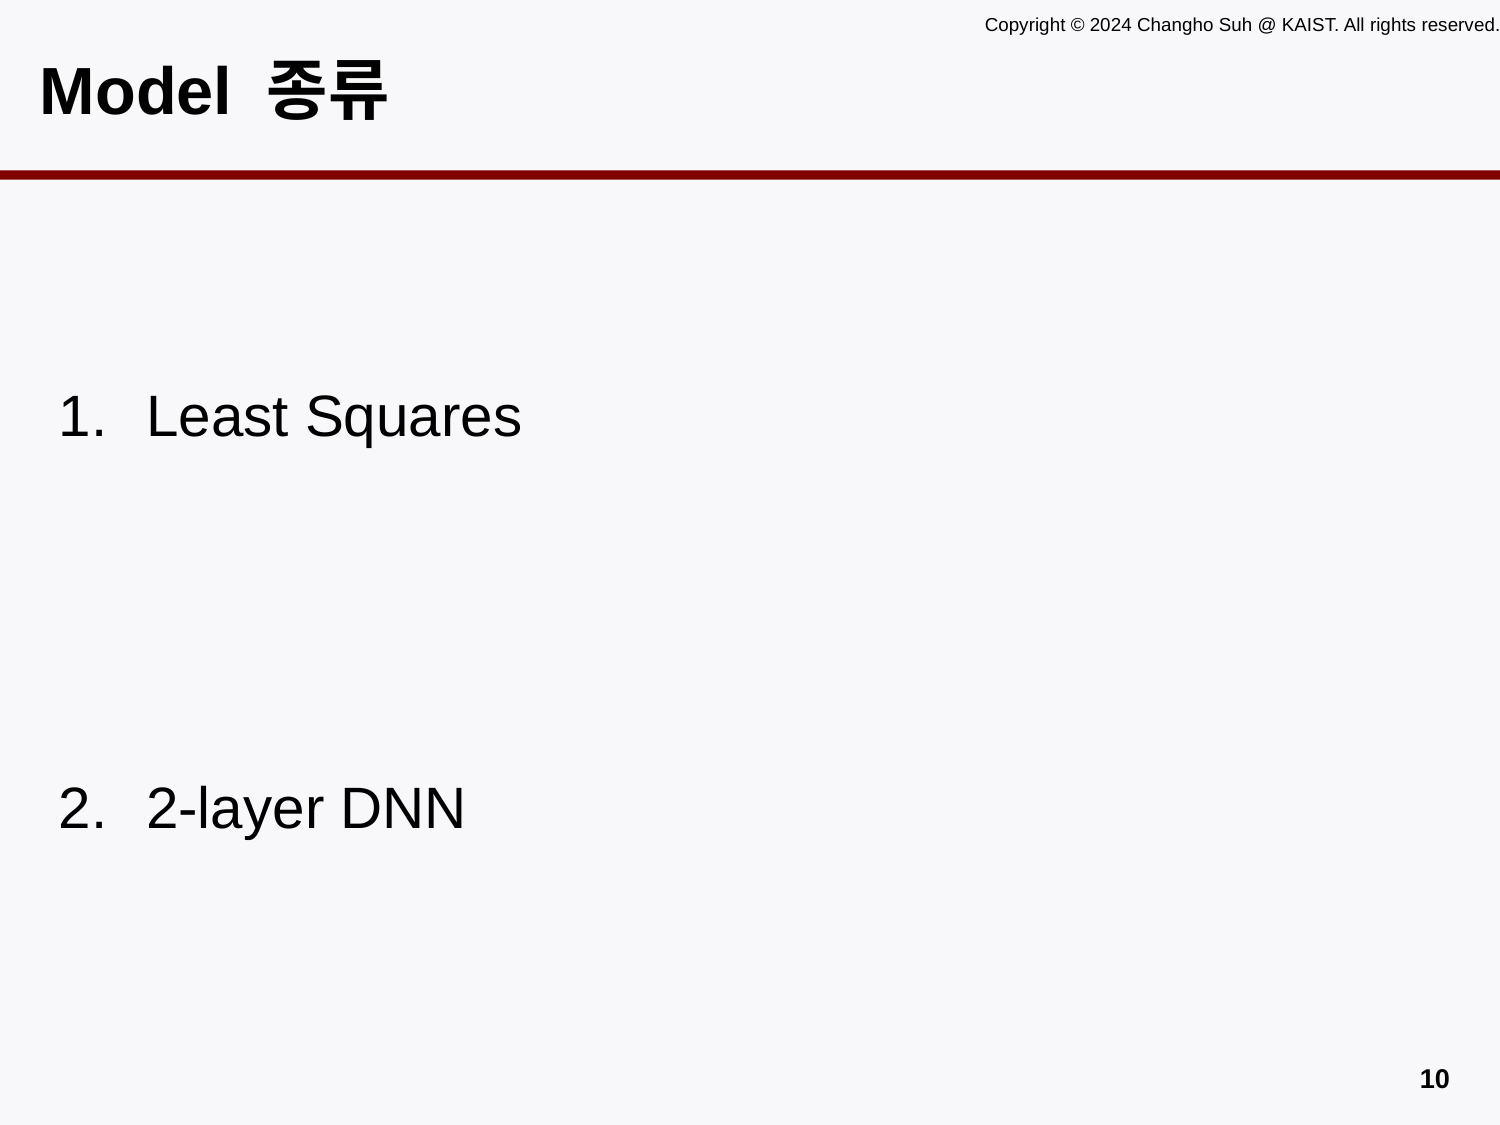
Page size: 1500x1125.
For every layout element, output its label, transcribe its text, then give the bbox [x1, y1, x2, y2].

text_box Least Squares [131, 370, 545, 456]
text_box 2-layer DNN [131, 763, 805, 848]
text_box 2. [44, 763, 131, 848]
text_box 1. [44, 370, 131, 456]
slide_number 9 [1113, 1053, 1464, 1095]
title Model 종류 [24, 24, 1459, 150]
